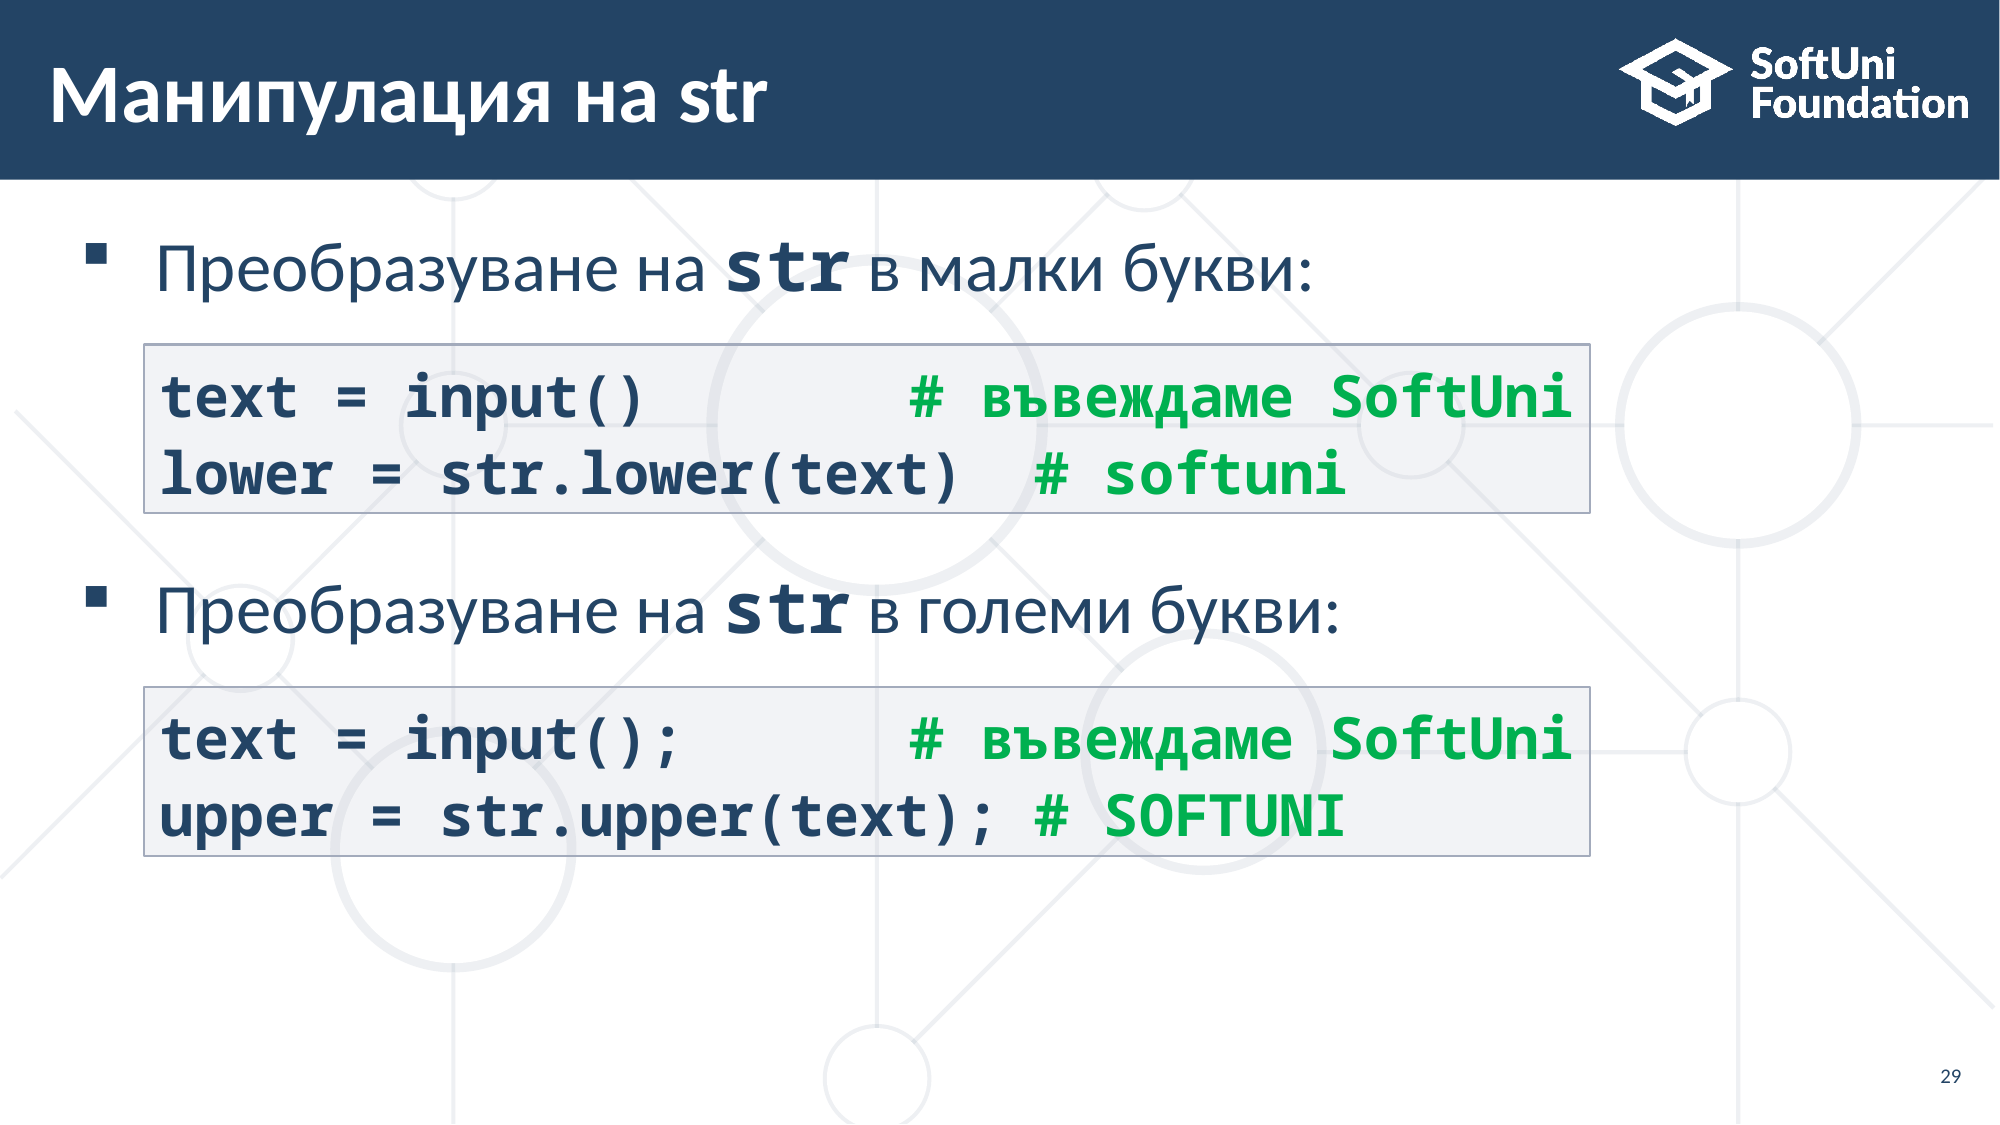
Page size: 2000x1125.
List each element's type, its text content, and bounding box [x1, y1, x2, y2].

slide_number 29 [1896, 1049, 1968, 1101]
picture [1618, 38, 1968, 126]
title Манипулация на str [31, 16, 1591, 162]
text_box text = input(); # въвеждаме SoftUni upper = str.upper(text); # SOFTUNI [144, 687, 1591, 856]
text_box text = input() # въвеждаме SoftUni lower = str.lower(text) # softuni [144, 344, 1591, 514]
list Преобразуване на str в малки букви: Преобразуване на str в големи букви: [62, 210, 1691, 1076]
